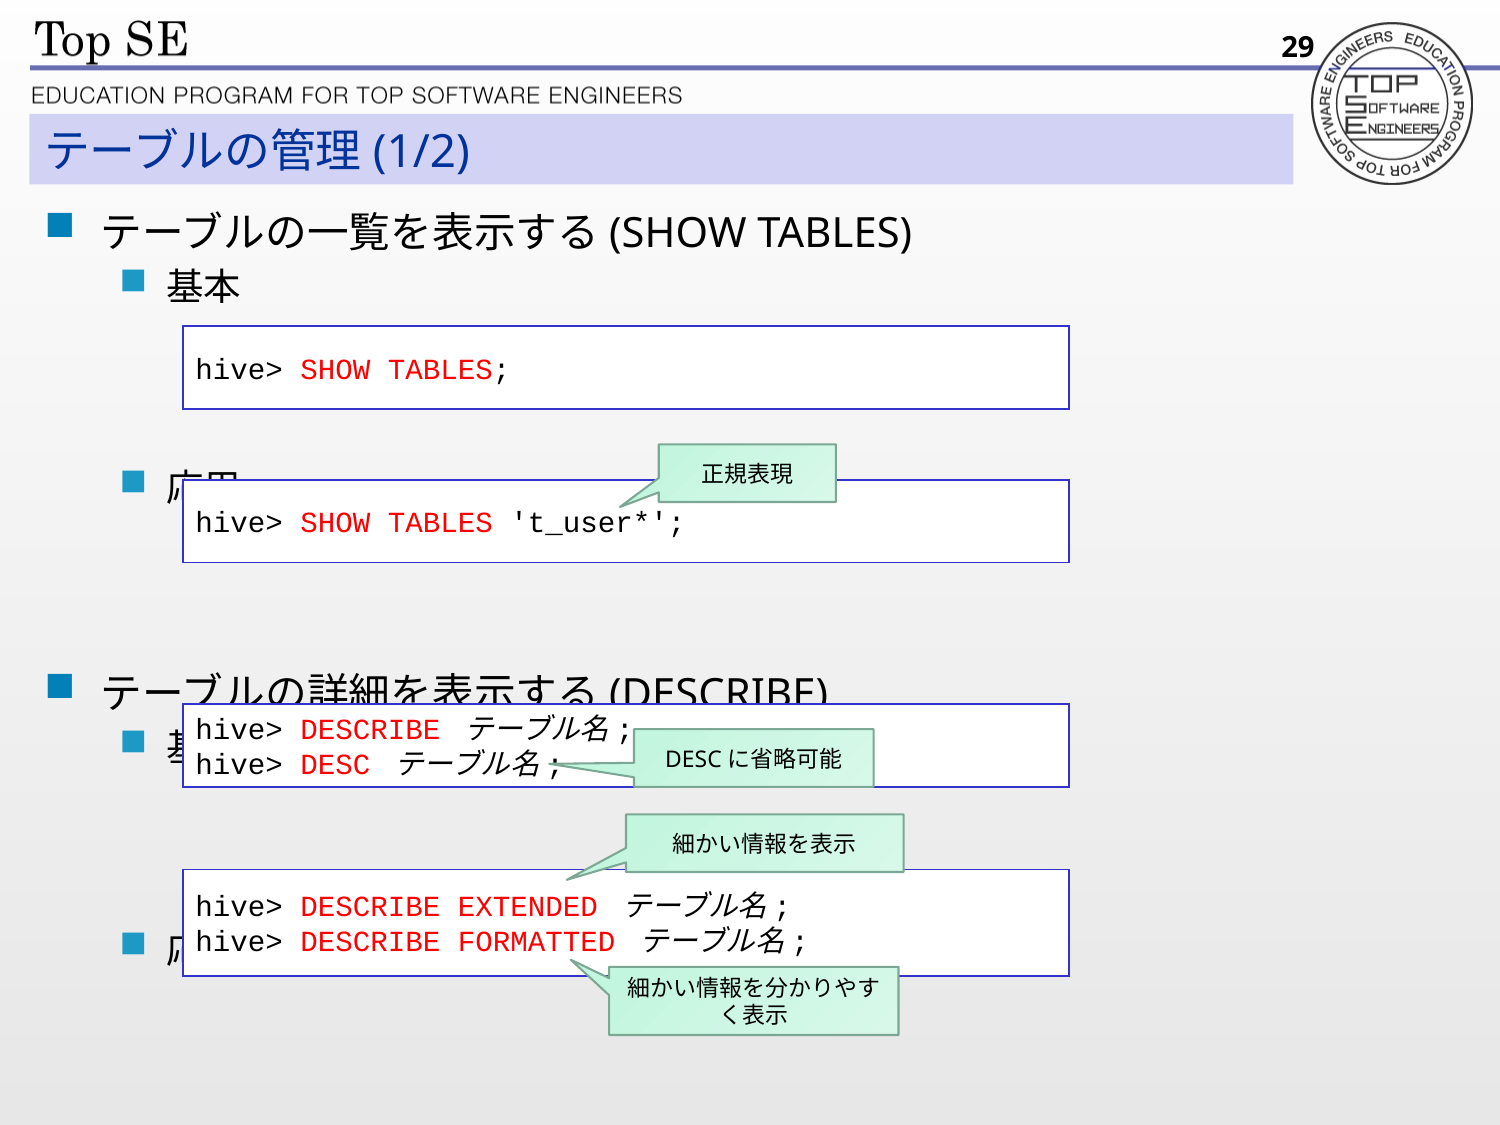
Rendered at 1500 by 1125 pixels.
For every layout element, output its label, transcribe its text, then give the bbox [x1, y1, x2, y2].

text_box DESCに省略可能 [547, 727, 876, 789]
text_box hive> SHOW TABLES; [182, 326, 1069, 409]
title テーブルの管理(1/2) [29, 113, 1294, 185]
text_box hive> DESCRIBE テーブル名; hive> DESC テーブル名; [182, 704, 1069, 787]
picture [0, 0, 1500, 1125]
text_box 細かい情報を分かりやすく表示 [568, 957, 901, 1038]
text_box 細かい情報を表示 [564, 812, 906, 882]
text_box hive> SHOW TABLES 't_user*'; [182, 479, 1069, 563]
text_box 正規表現 [618, 442, 839, 509]
slide_number 29 [1016, 20, 1330, 96]
text_box hive> DESCRIBE EXTENDED テーブル名; hive> DESCRIBE FORMATTED テーブル名; [182, 869, 1069, 976]
list テーブルの一覧を表示する(SHOW TABLES) 基本 応用 テーブルの詳細を表示する(DESCRIBE) 基本 応用 [29, 197, 1471, 1038]
